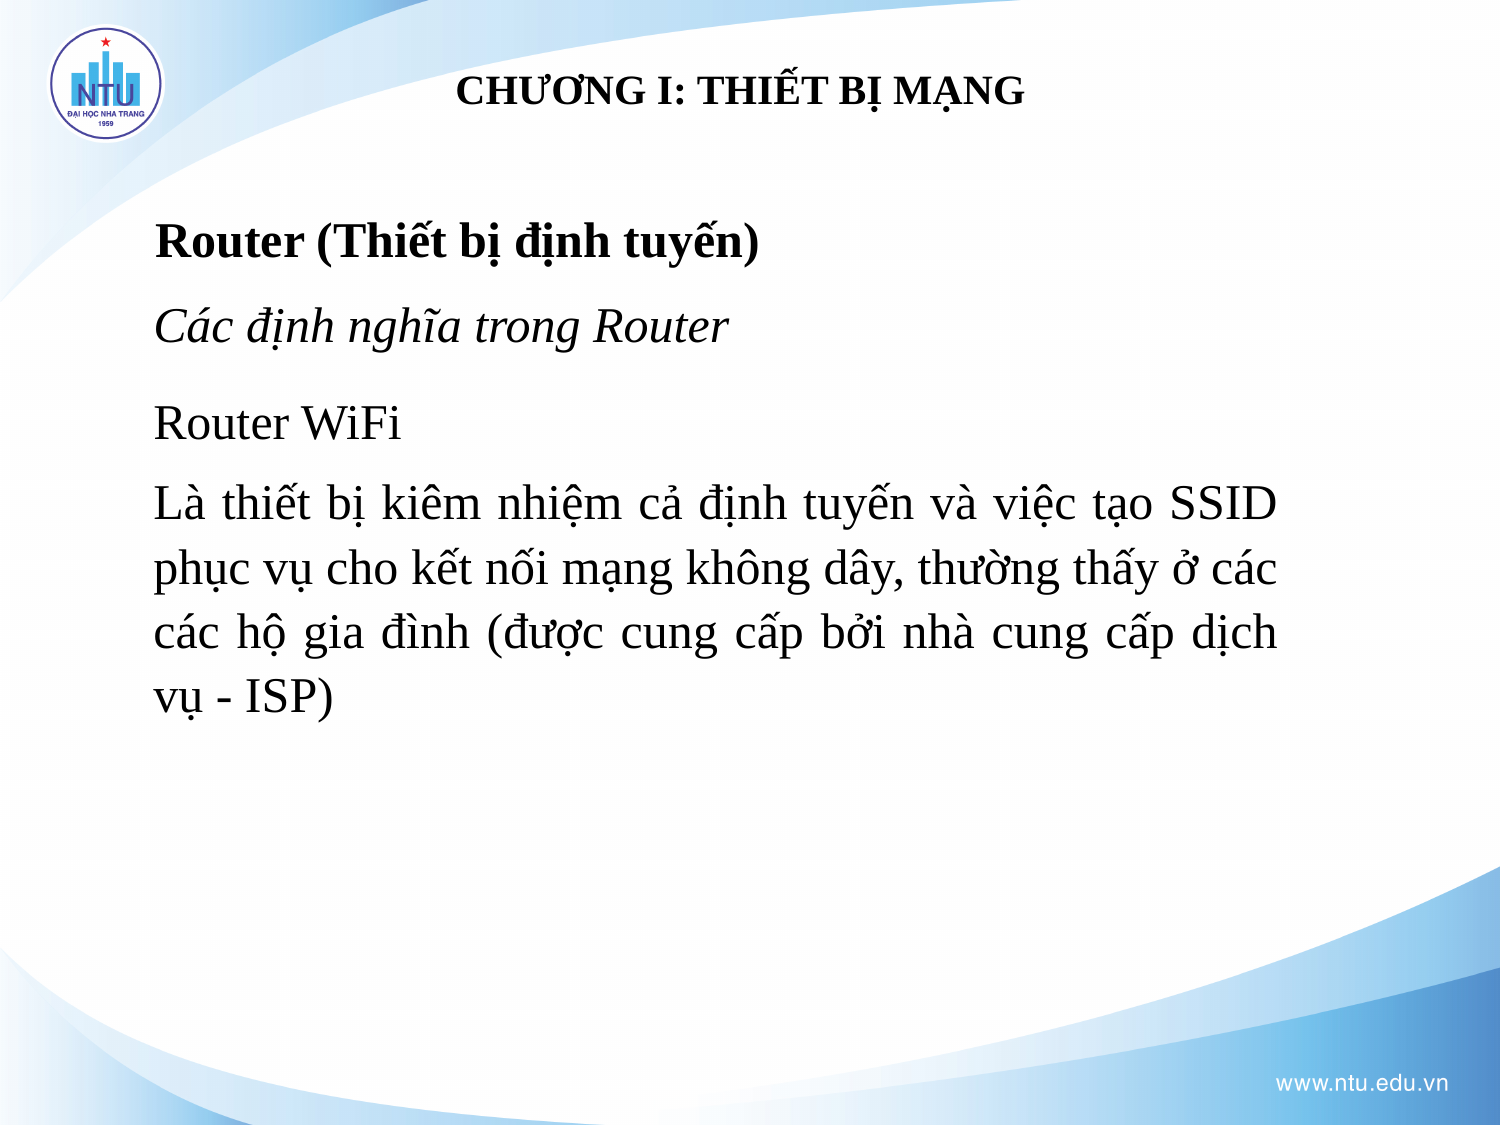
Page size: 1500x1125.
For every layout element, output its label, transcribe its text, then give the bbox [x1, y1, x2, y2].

text_box Router WiFi Là thiết bị kiêm nhiệm cả định tuyến và việc tạo SSID phục vụ cho kết nối mạng không dây, thường thấy ở các các hộ gia đình (được cung cấp bởi nhà cung cấp dịch vụ - ISP) [138, 377, 1294, 730]
picture [0, 0, 1500, 1125]
text_box Các định nghĩa trong Router [138, 280, 1377, 360]
title CHƯƠNG I: THIẾT BỊ MẠNG [187, 37, 1294, 138]
text_box Router (Thiết bị định tuyến) [140, 199, 776, 275]
